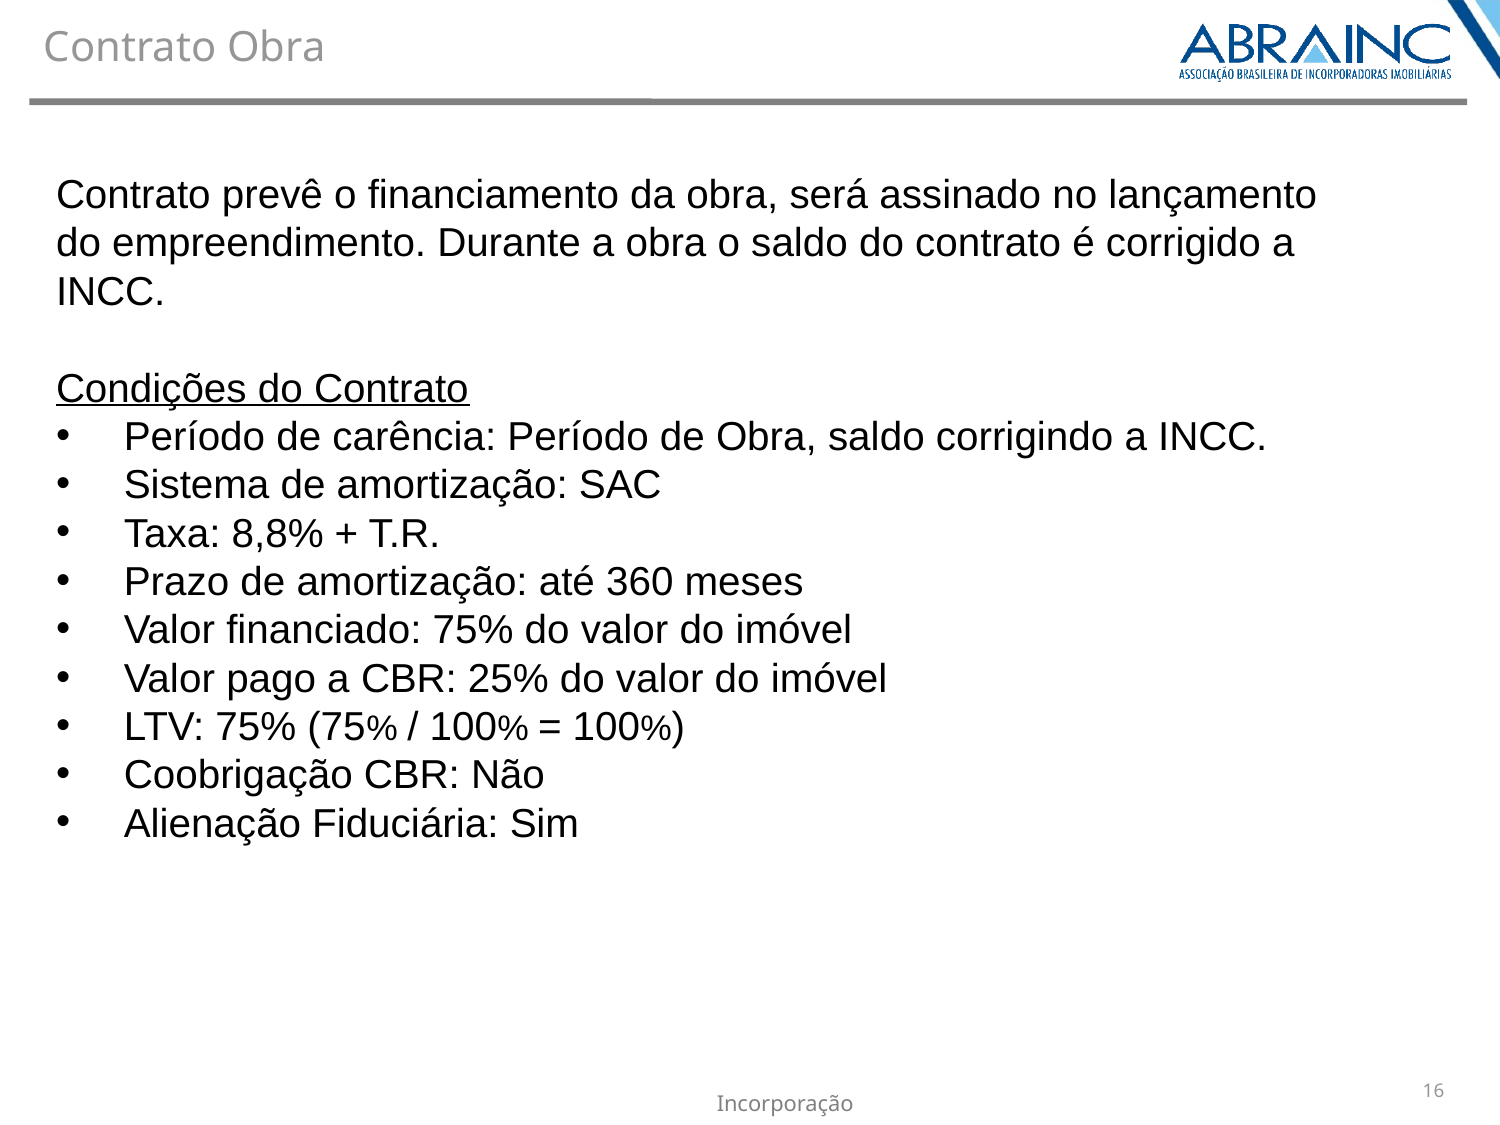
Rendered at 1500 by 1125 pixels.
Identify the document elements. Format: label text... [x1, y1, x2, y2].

text_box Contrato Obra [29, 11, 1384, 78]
text_box Contrato prevê o financiamento da obra, será assinado no lançamento do empreendimento. Durante a obra o saldo do contrato é corrigido a INCC. Condições do Contrato Período de carência: Período de Obra, saldo corrigindo a INCC. Sistema de amortização: SAC Taxa: 8,8% + T.R. Prazo de amortização: até 360 meses Valor financiado: 75% do valor do imóvel Valor pago a CBR: 25% do valor do imóvel LTV: 75% (75% / 100% = 100%) Coobrigação CBR: Não Alienação Fiduciária: Sim [41, 160, 1370, 998]
picture [1174, 0, 1500, 83]
text_box 16 [1198, 1070, 1459, 1110]
text_box Incorporação [655, 1081, 916, 1125]
